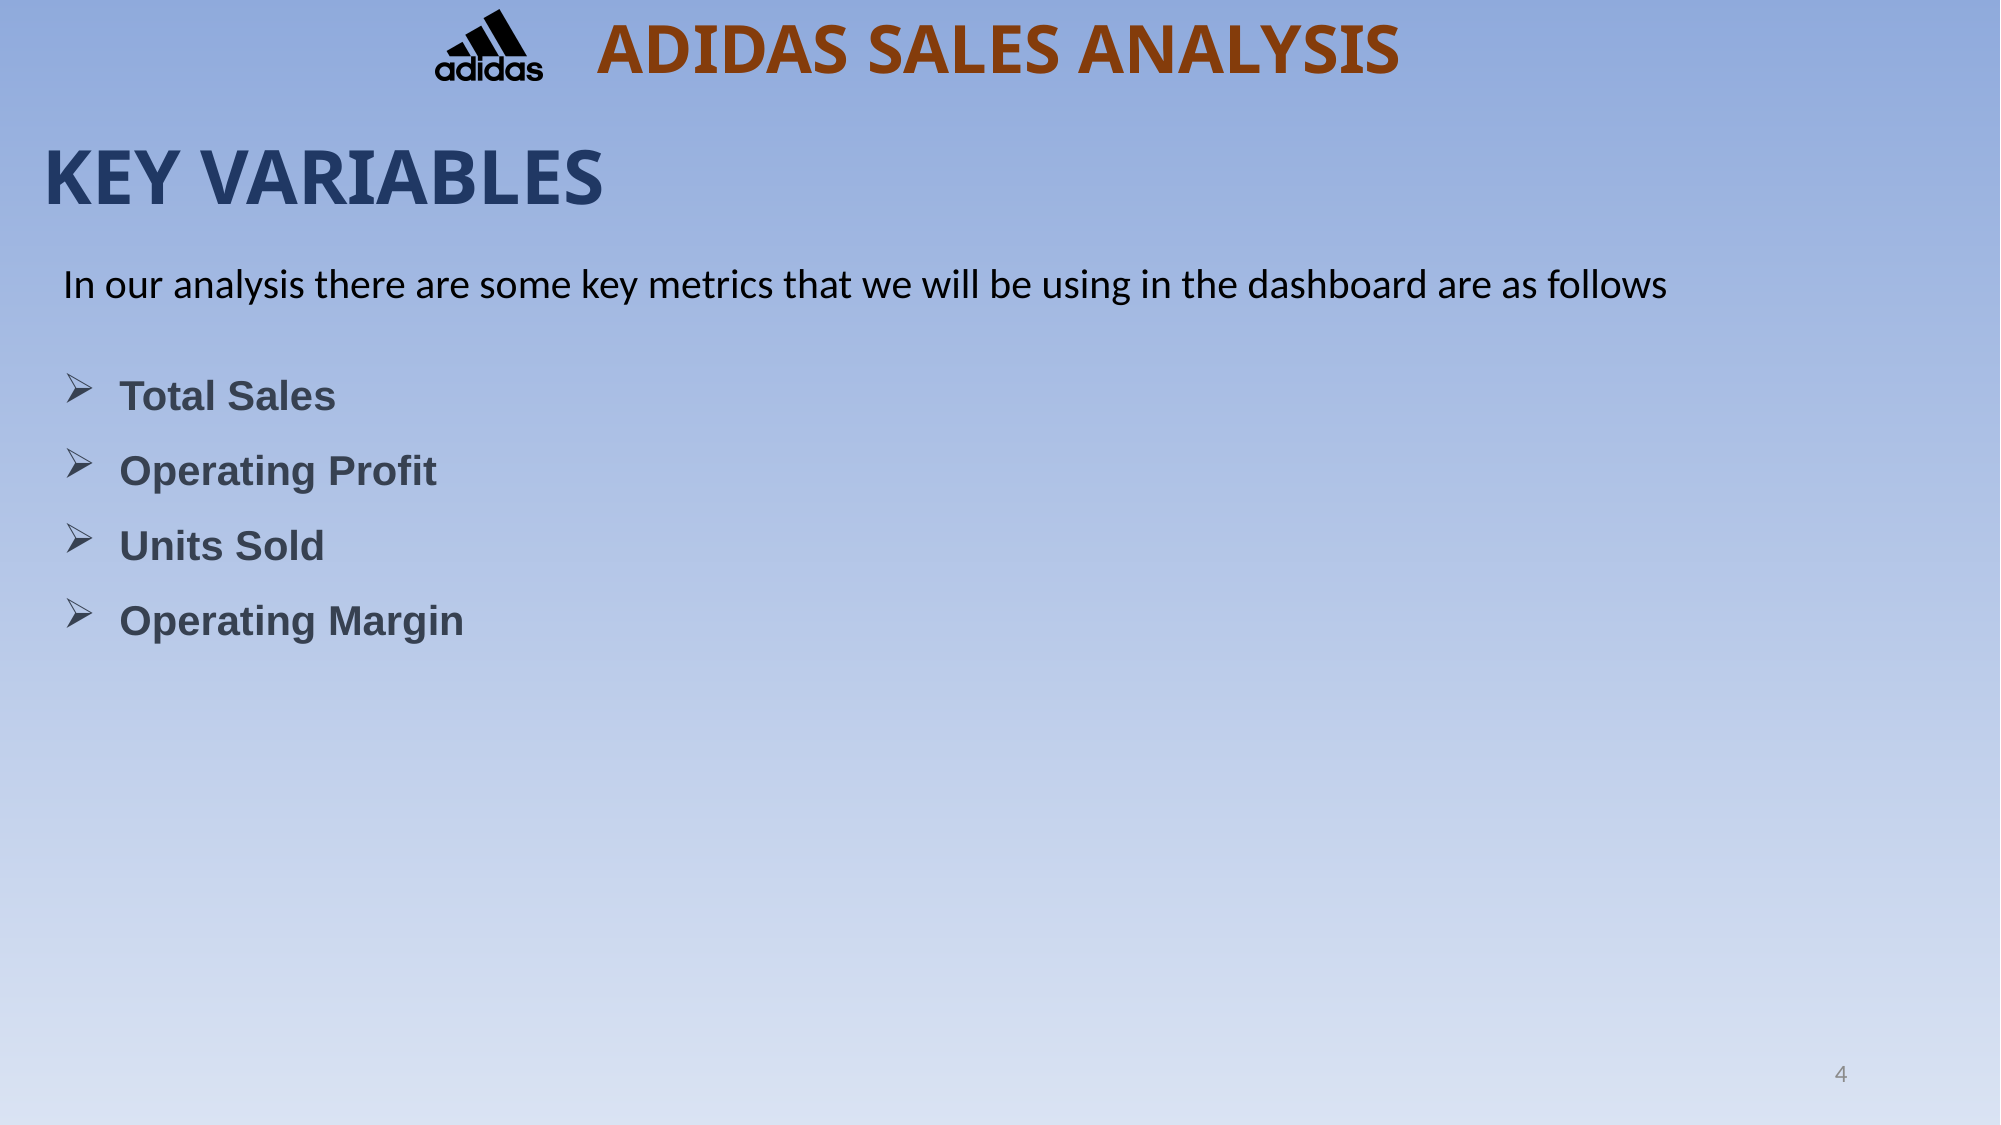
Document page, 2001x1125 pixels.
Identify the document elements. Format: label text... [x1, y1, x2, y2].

slide_number 4 [1412, 1042, 1863, 1103]
text_box In our analysis there are some key metrics that we will be using in the dashboard are as follows [48, 249, 1980, 315]
text_box KEY VARIABLES [28, 122, 1660, 228]
picture [435, 9, 543, 81]
text_box ADIDAS SALES ANALYSIS [0, 0, 2000, 95]
text_box Total Sales Operating Profit Units Sold Operating Margin [48, 336, 1115, 652]
